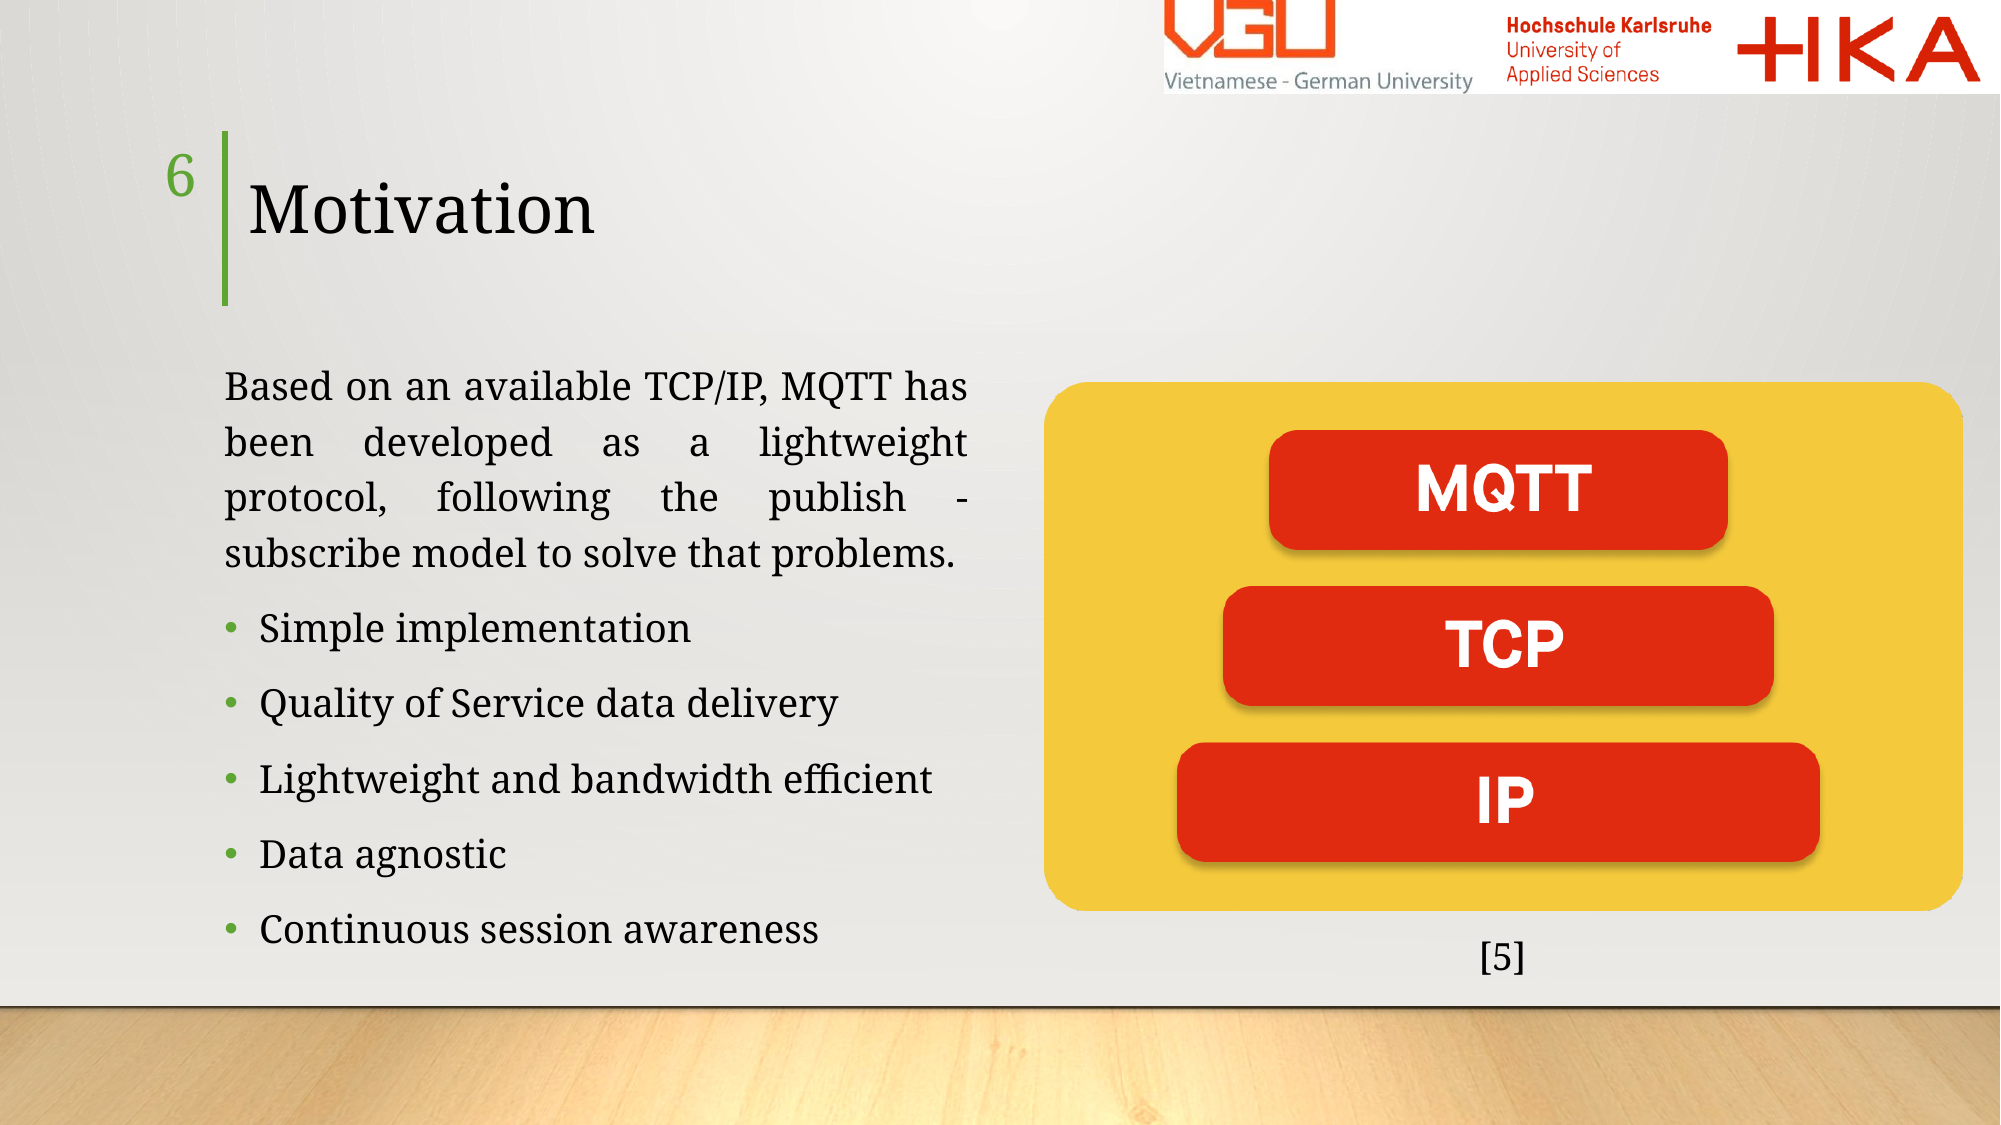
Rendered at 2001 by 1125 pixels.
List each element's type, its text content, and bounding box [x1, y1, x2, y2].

picture [1044, 381, 1963, 911]
text_box [5] [1463, 925, 1568, 986]
list Based on an available TCP/IP, MQTT has been developed as a lightweight protocol, following the publish - subscribe model to solve that problems. Simple implementation Quality of Service data delivery Lightweight and bandwidth efficient Data agnostic Continuous session awareness [209, 344, 984, 1005]
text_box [1164, 0, 2000, 94]
picture [0, 1006, 2000, 1125]
slide_number 6 [78, 131, 212, 214]
title Motivation [233, 83, 1796, 256]
